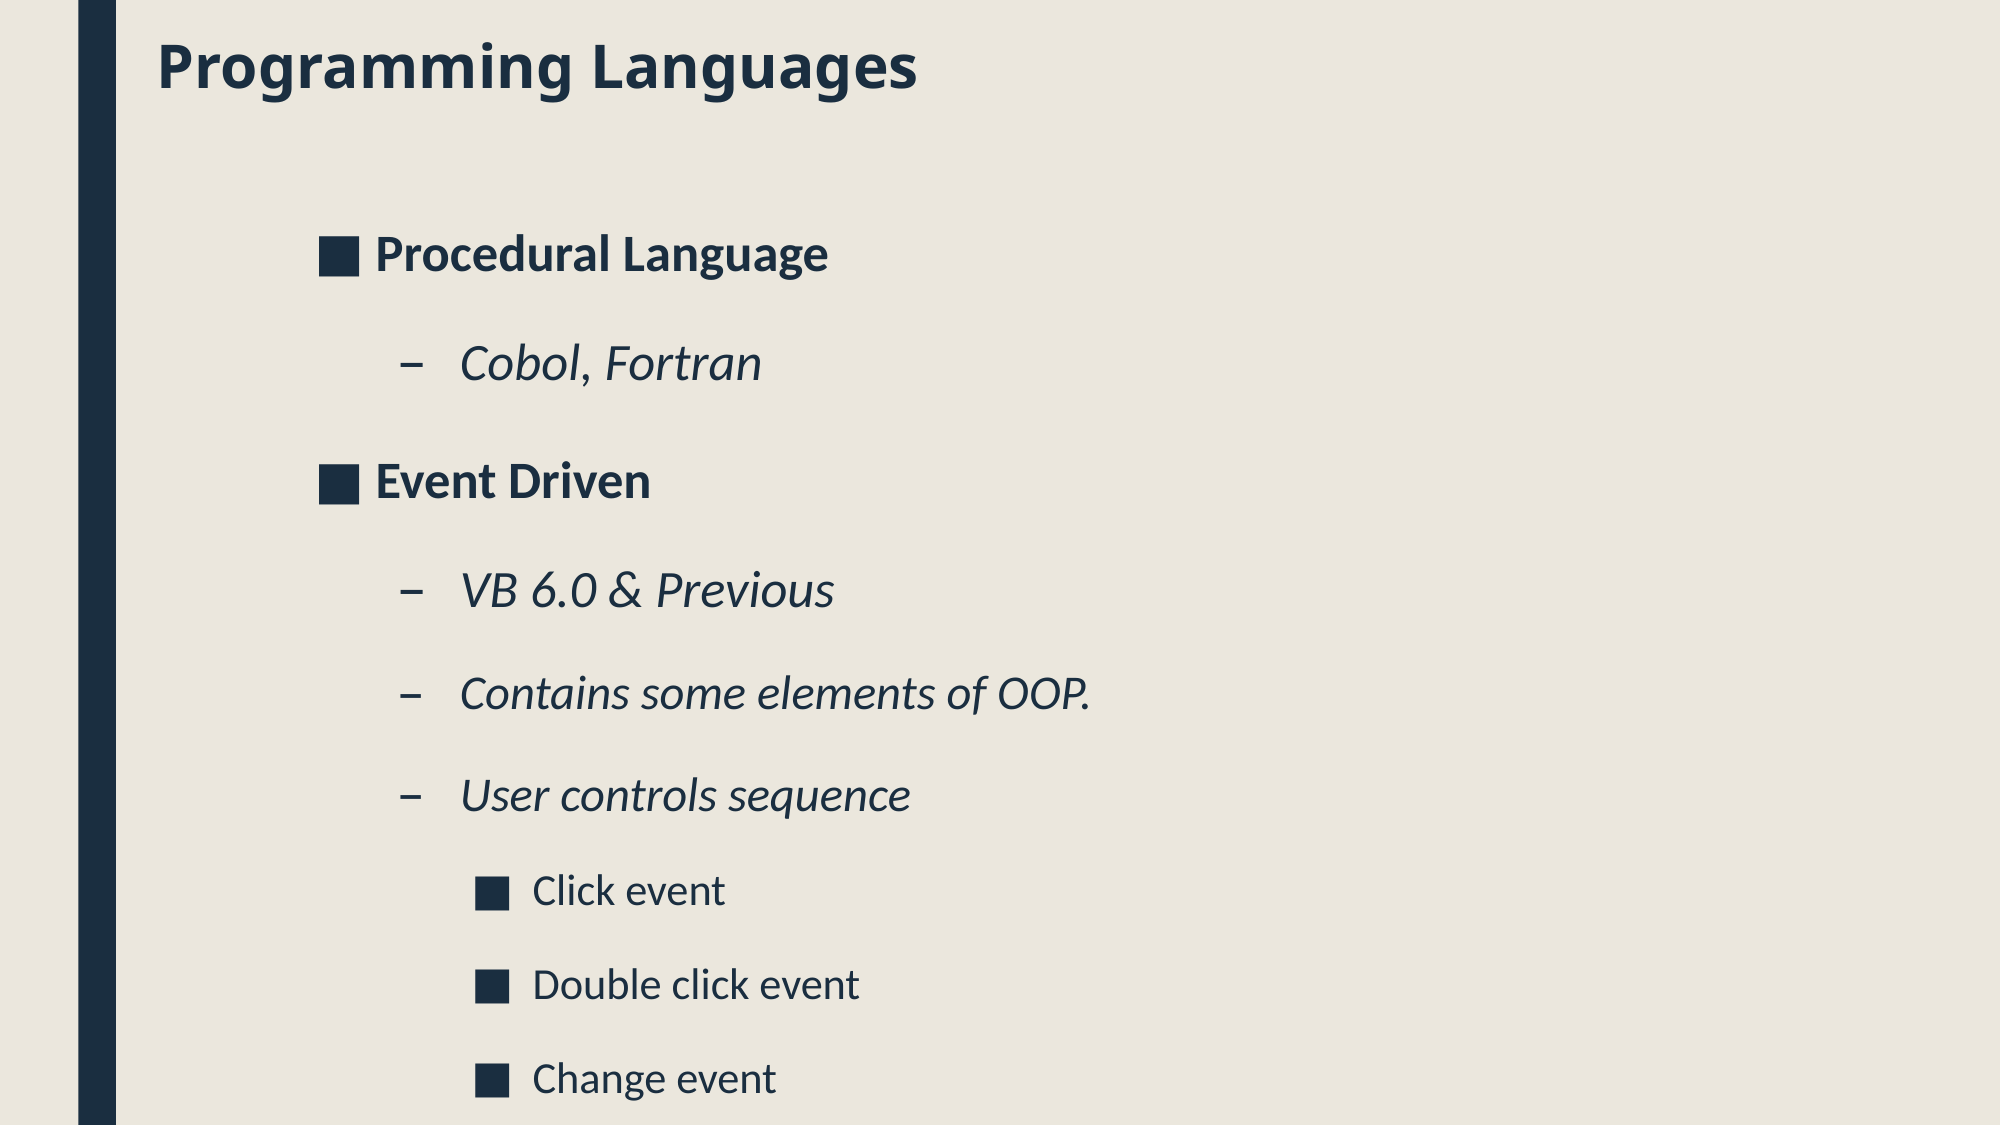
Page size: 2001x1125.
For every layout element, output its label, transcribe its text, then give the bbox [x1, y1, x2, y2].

title Programming Languages [141, 29, 1133, 119]
list Procedural Language Cobol, Fortran Event Driven VB 6.0 & Previous Contains some elements of OOP. User controls sequence Click event Double click event Change event [299, 179, 2000, 1111]
